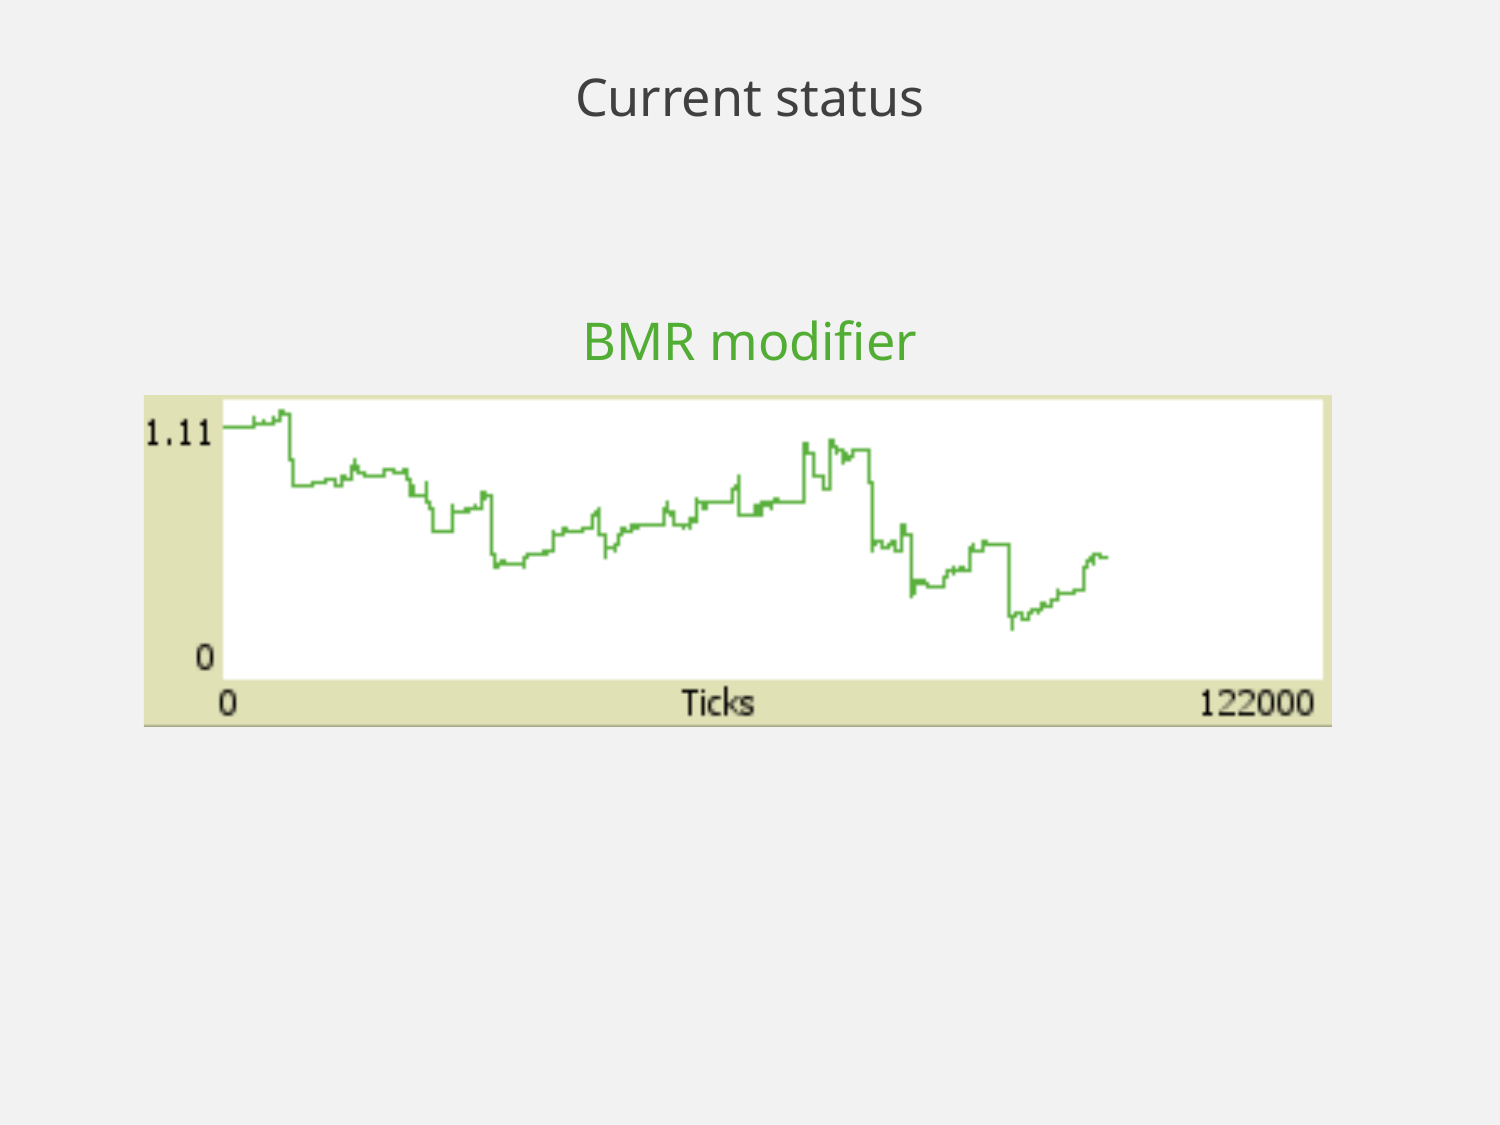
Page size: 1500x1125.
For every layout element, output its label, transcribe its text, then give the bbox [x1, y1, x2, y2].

picture [143, 395, 1332, 727]
text_box BMR modifier [373, 300, 1127, 395]
text_box Current status [373, 57, 1127, 175]
